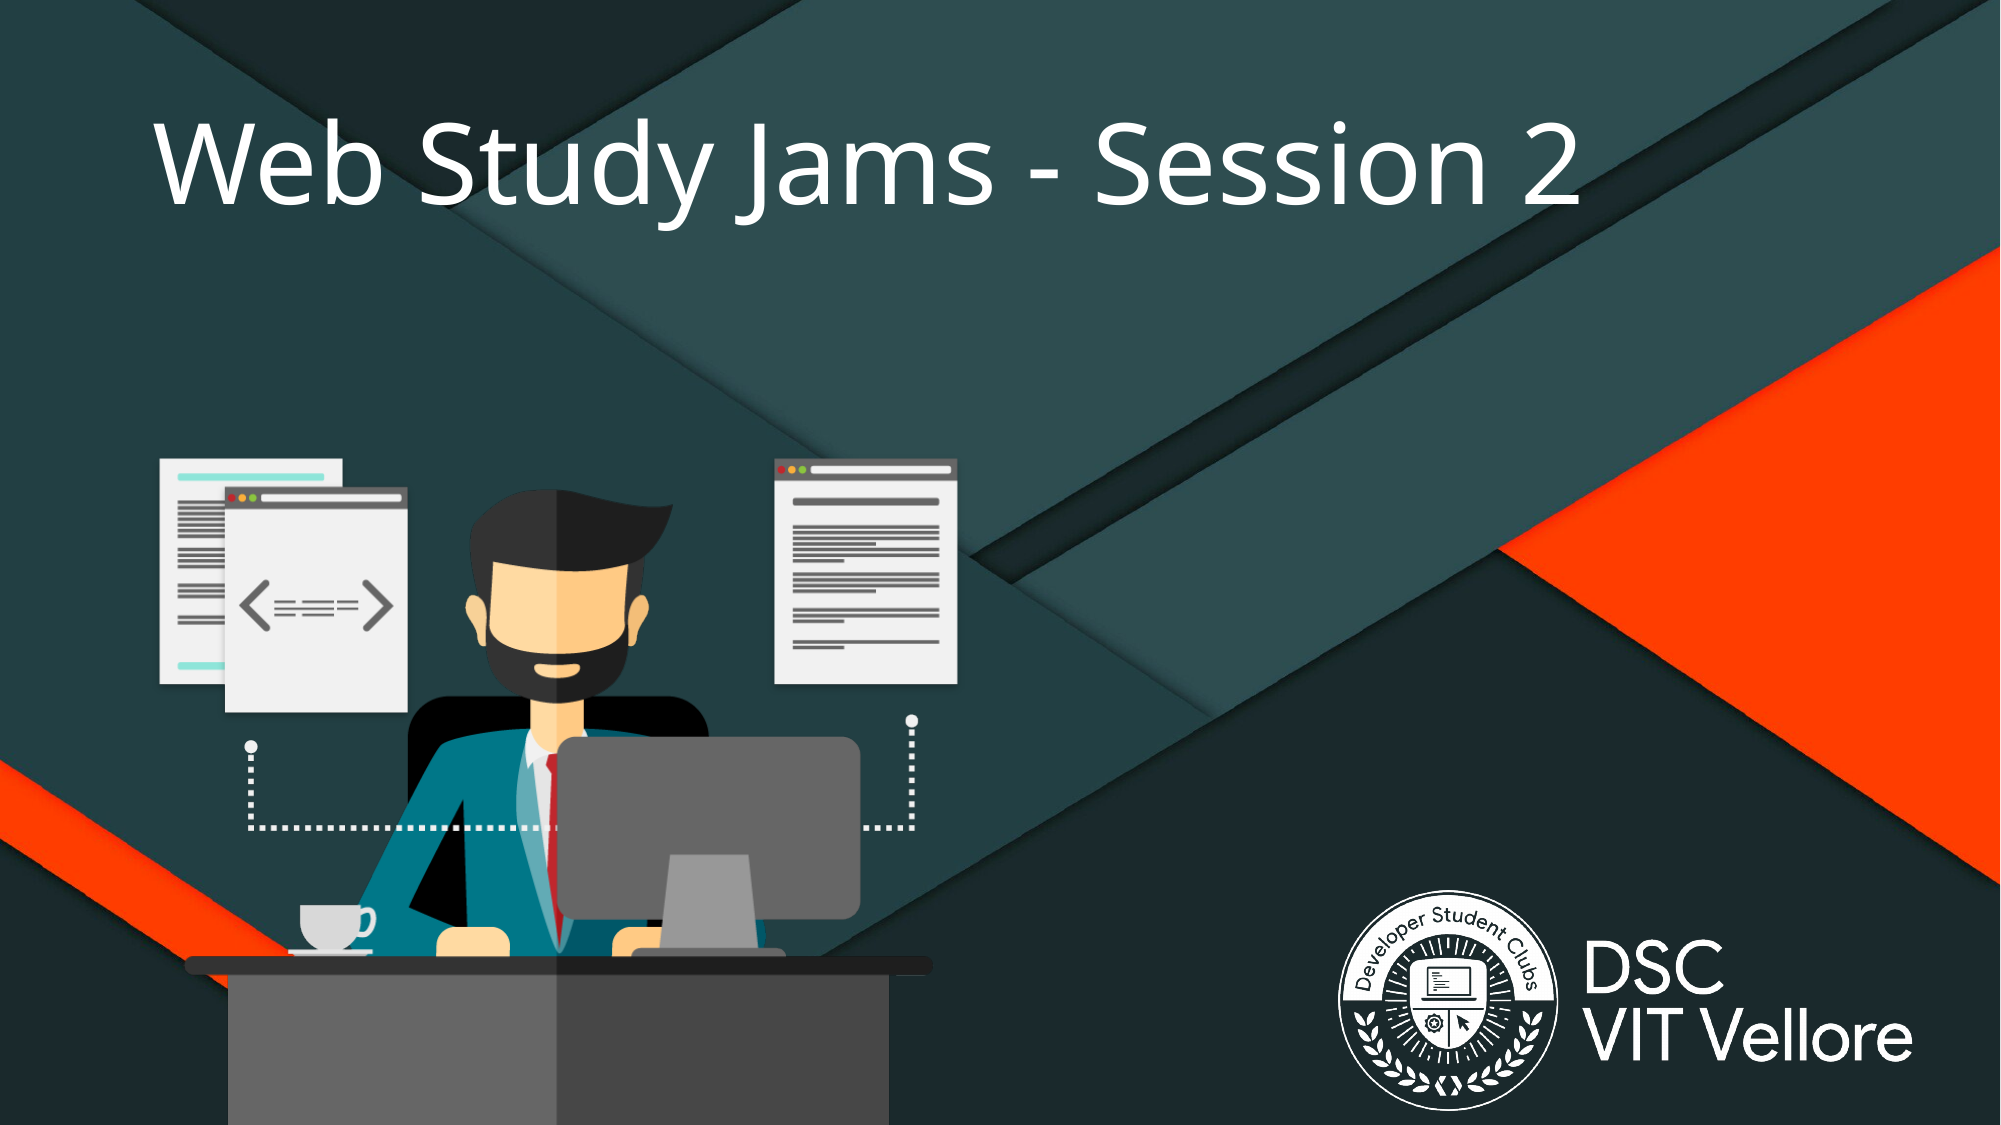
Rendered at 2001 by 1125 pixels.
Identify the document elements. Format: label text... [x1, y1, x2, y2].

title Web Study Jams - Session 2 [137, 59, 1863, 278]
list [152, 454, 965, 1125]
picture [0, 0, 2001, 1125]
